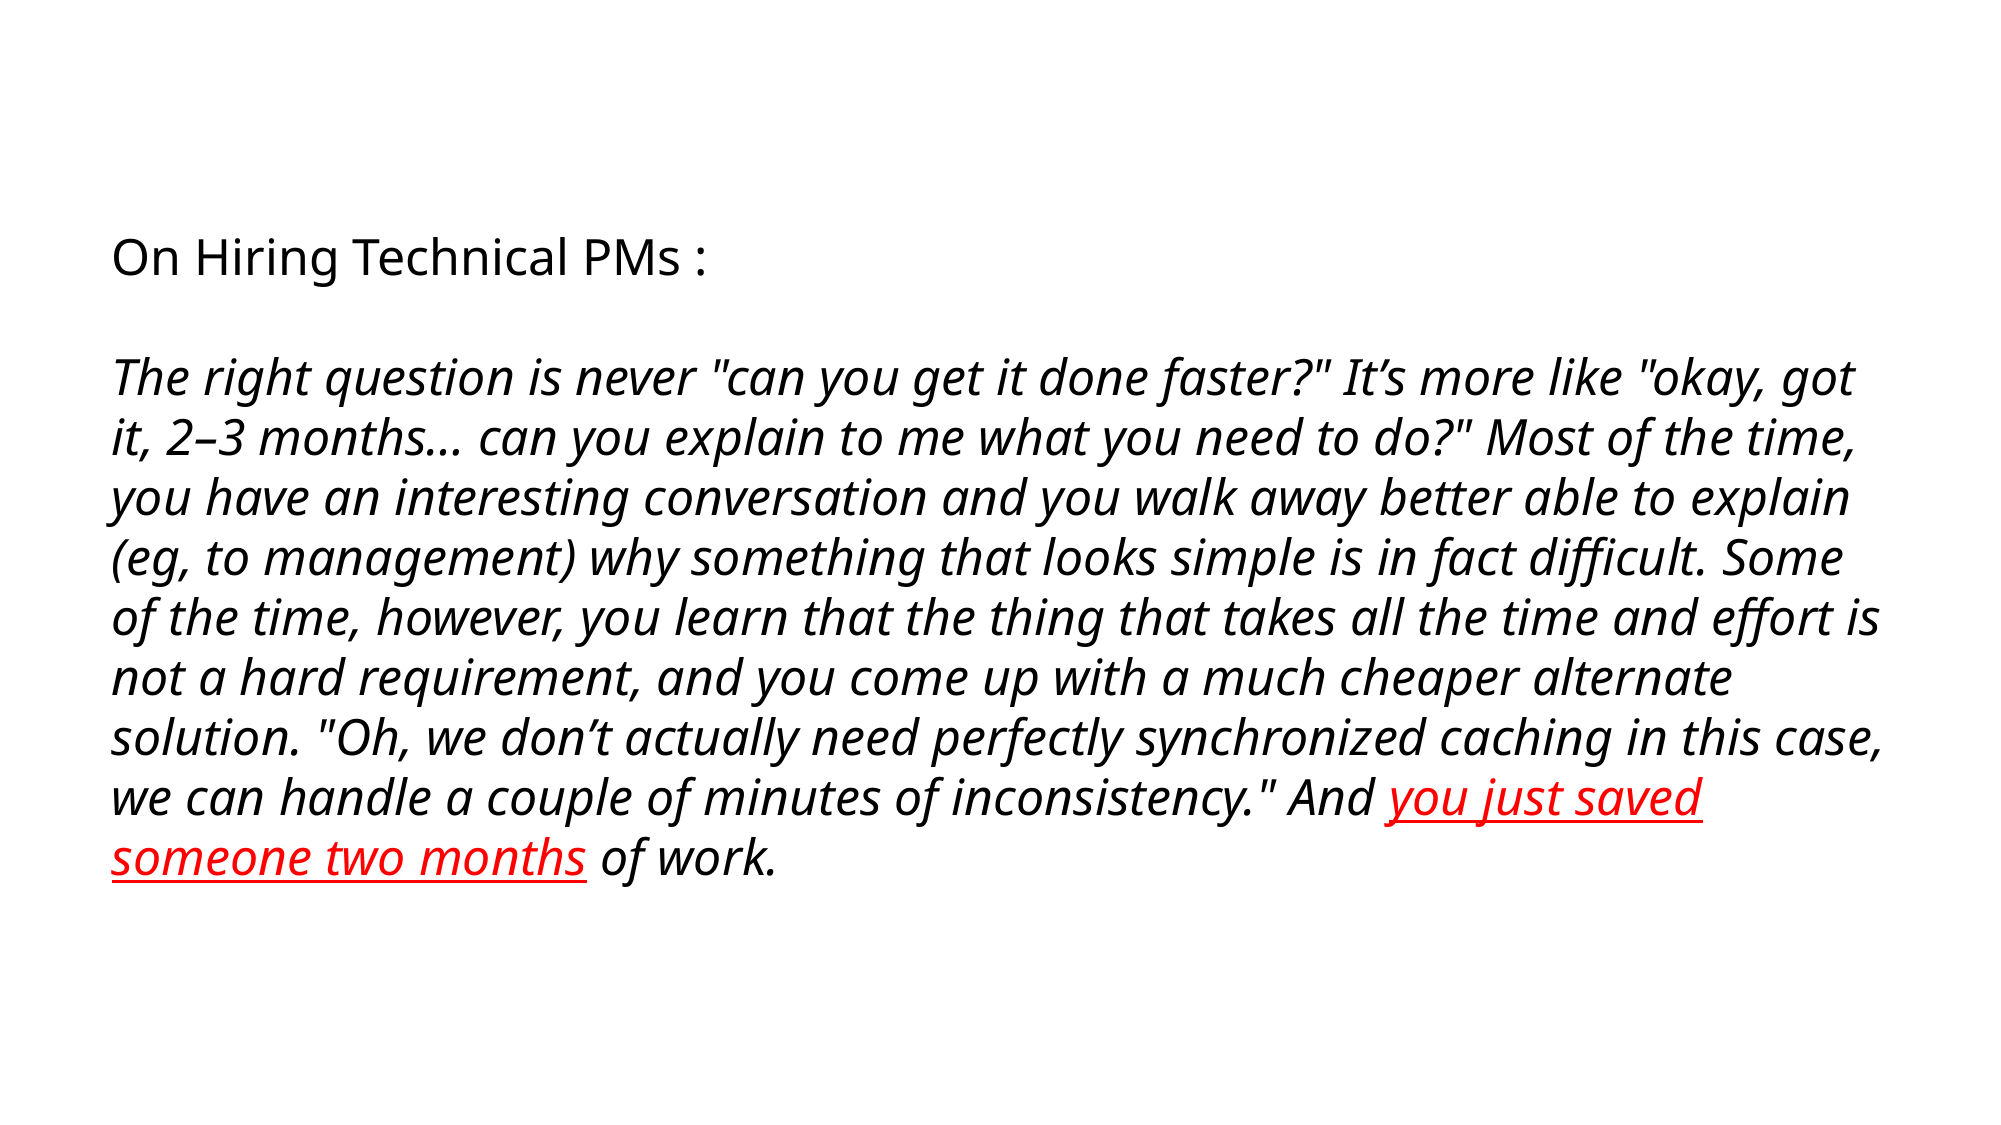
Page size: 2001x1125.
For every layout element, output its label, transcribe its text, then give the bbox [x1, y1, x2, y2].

text_box On Hiring Technical PMs : The right question is never "can you get it done faster?" It’s more like "okay, got it, 2–3 months… can you explain to me what you need to do?" Most of the time, you have an interesting conversation and you walk away better able to explain (eg, to management) why something that looks simple is in fact difficult. Some of the time, however, you learn that the thing that takes all the time and effort is not a hard requirement, and you come up with a much cheaper alternate solution. "Oh, we don’t actually need perfectly synchronized caching in this case, we can handle a couple of minutes of inconsistency." And you just saved someone two months of work. [96, 218, 1918, 894]
